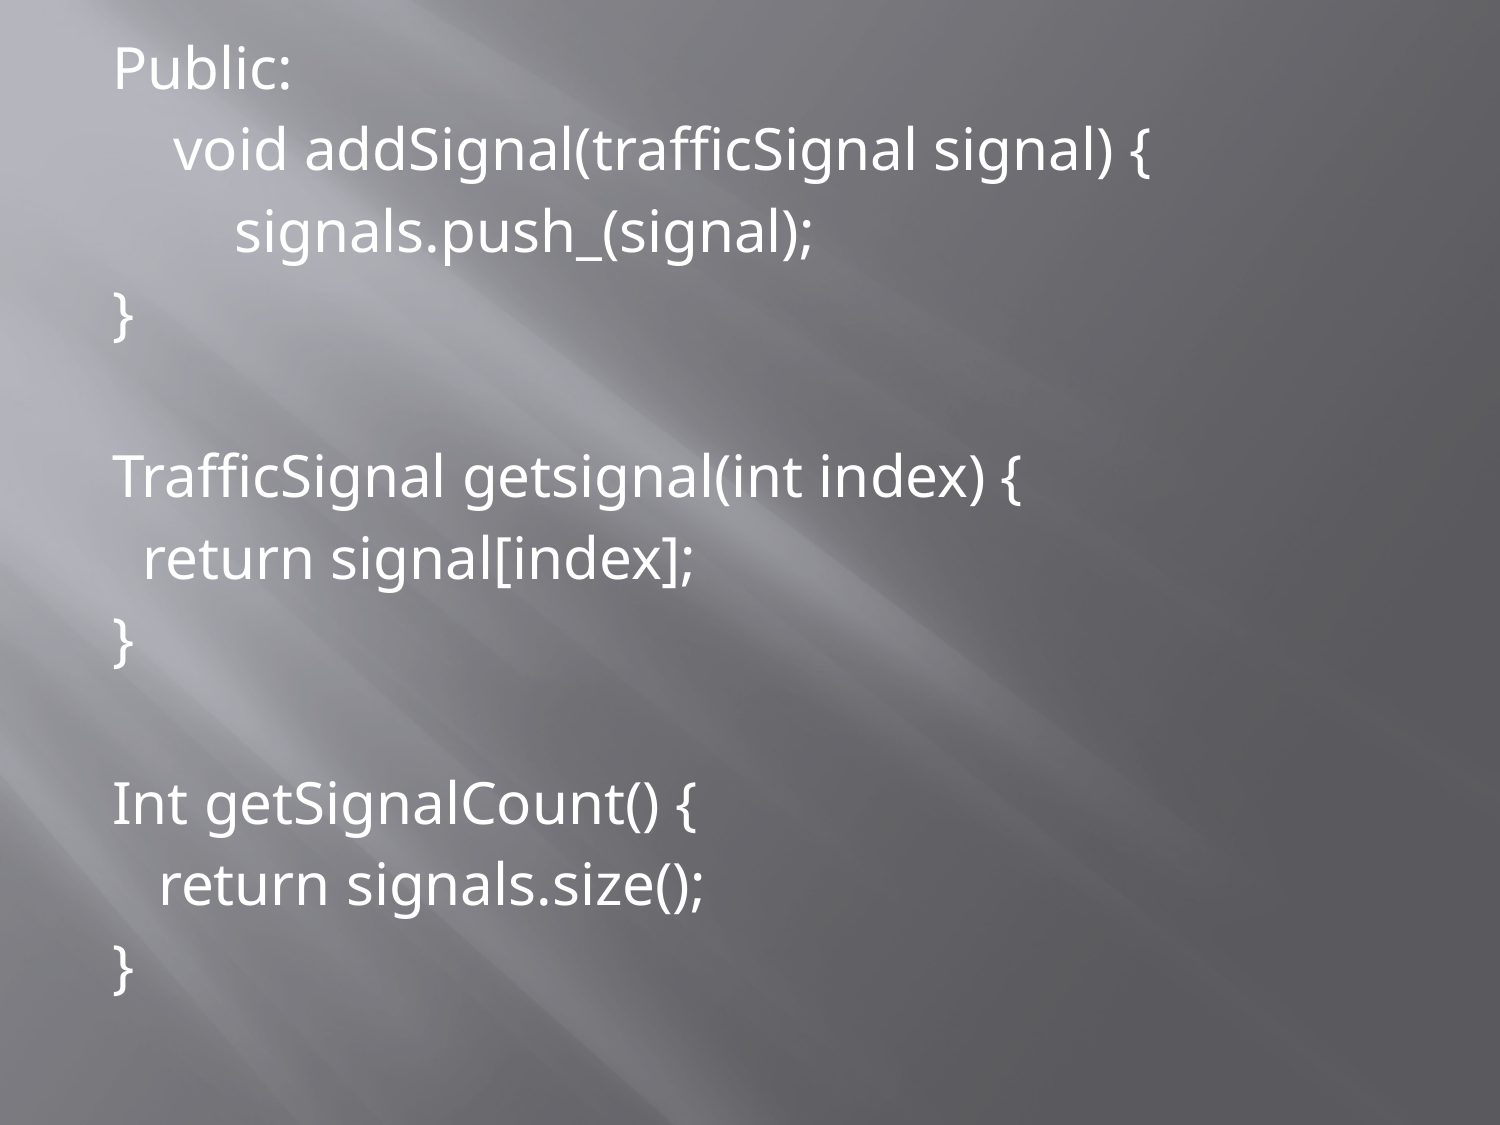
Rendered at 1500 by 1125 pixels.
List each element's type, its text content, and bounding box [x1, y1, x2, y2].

list Public: void addSignal(trafficSignal signal) { signals.push_(signal); } TrafficSignal getsignal(int index) { return signal[index]; } Int getSignalCount() { return signals.size(); } [75, 23, 1425, 1035]
